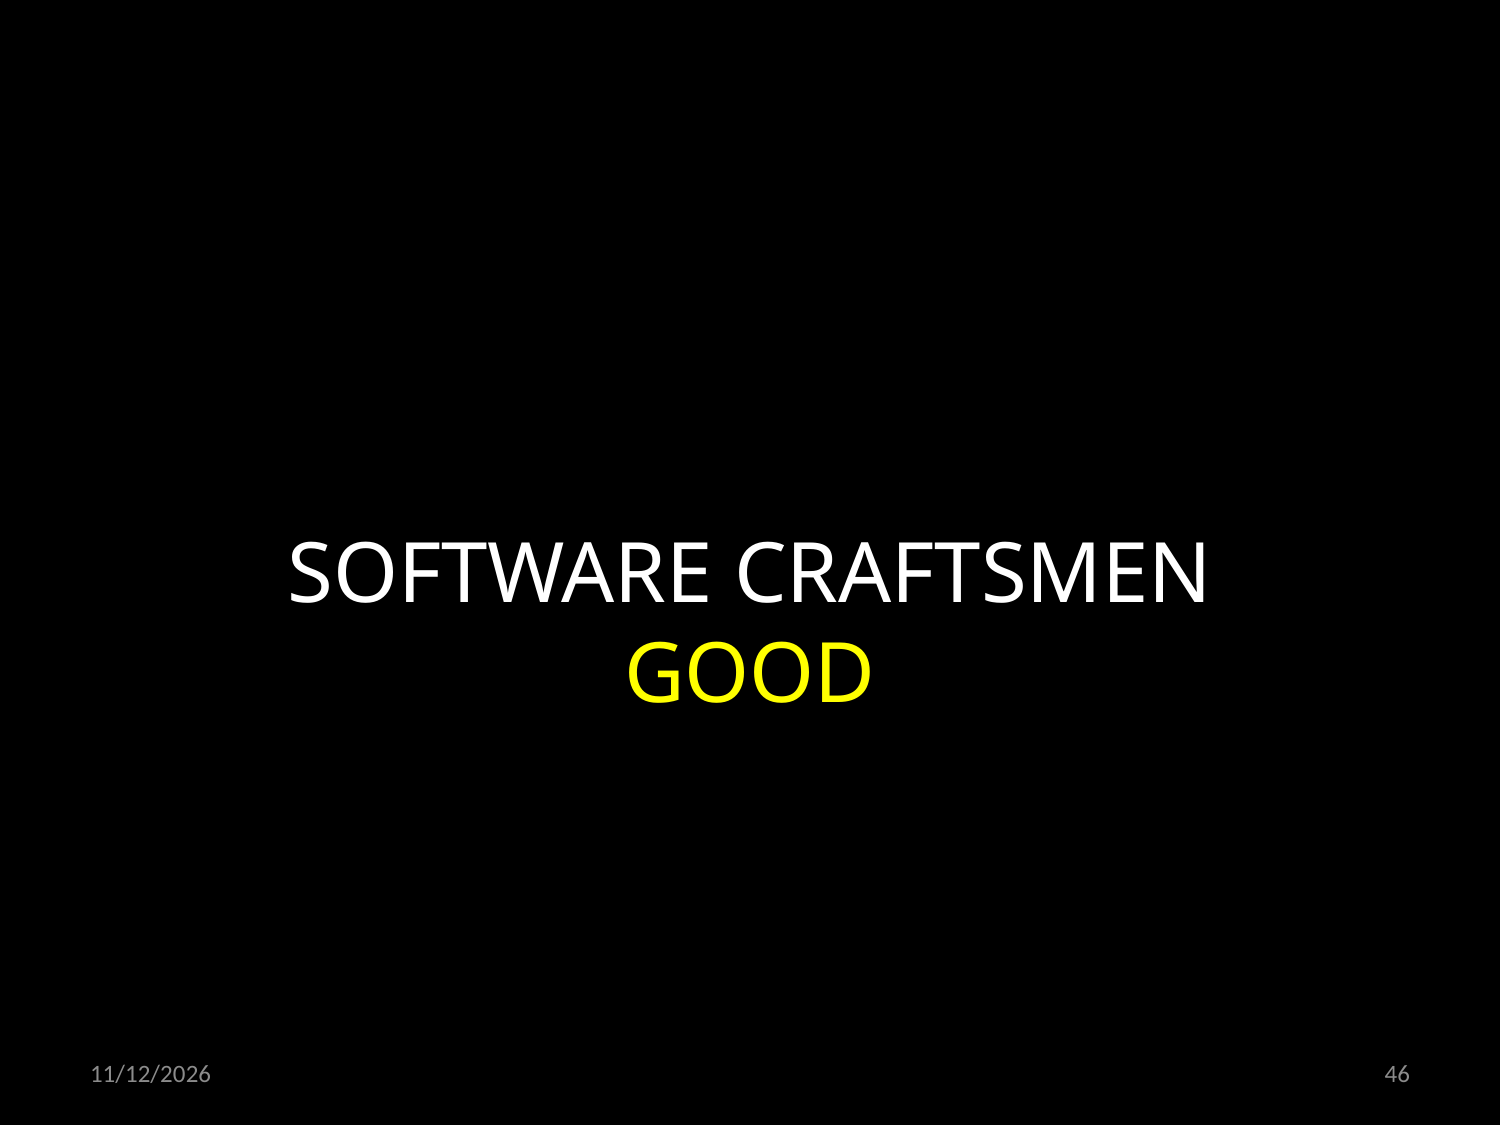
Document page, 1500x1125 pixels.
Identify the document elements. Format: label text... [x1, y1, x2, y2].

list SOFTWARE CRAFTSMEN GOOD [0, 512, 1500, 614]
slide_number 46 [1074, 1042, 1425, 1103]
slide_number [75, 1042, 425, 1103]
